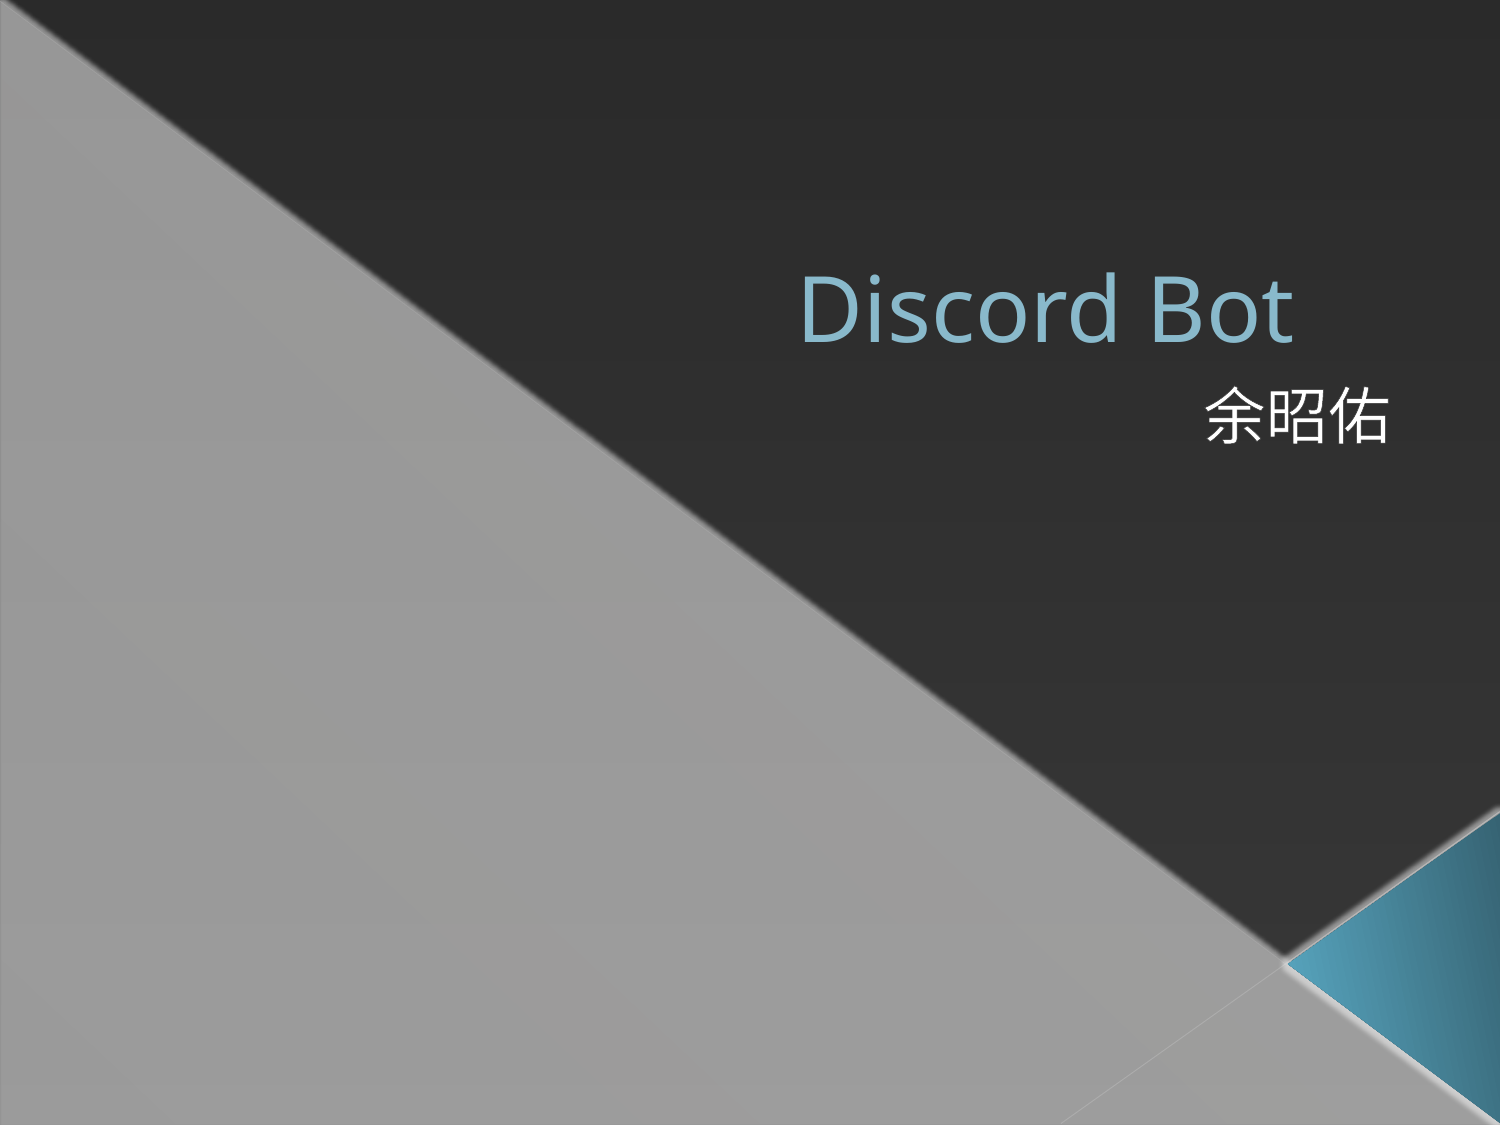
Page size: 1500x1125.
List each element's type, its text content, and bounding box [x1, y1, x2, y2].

title Discord Bot [88, 127, 1412, 369]
subtitle 余昭佑 [88, 369, 1412, 657]
